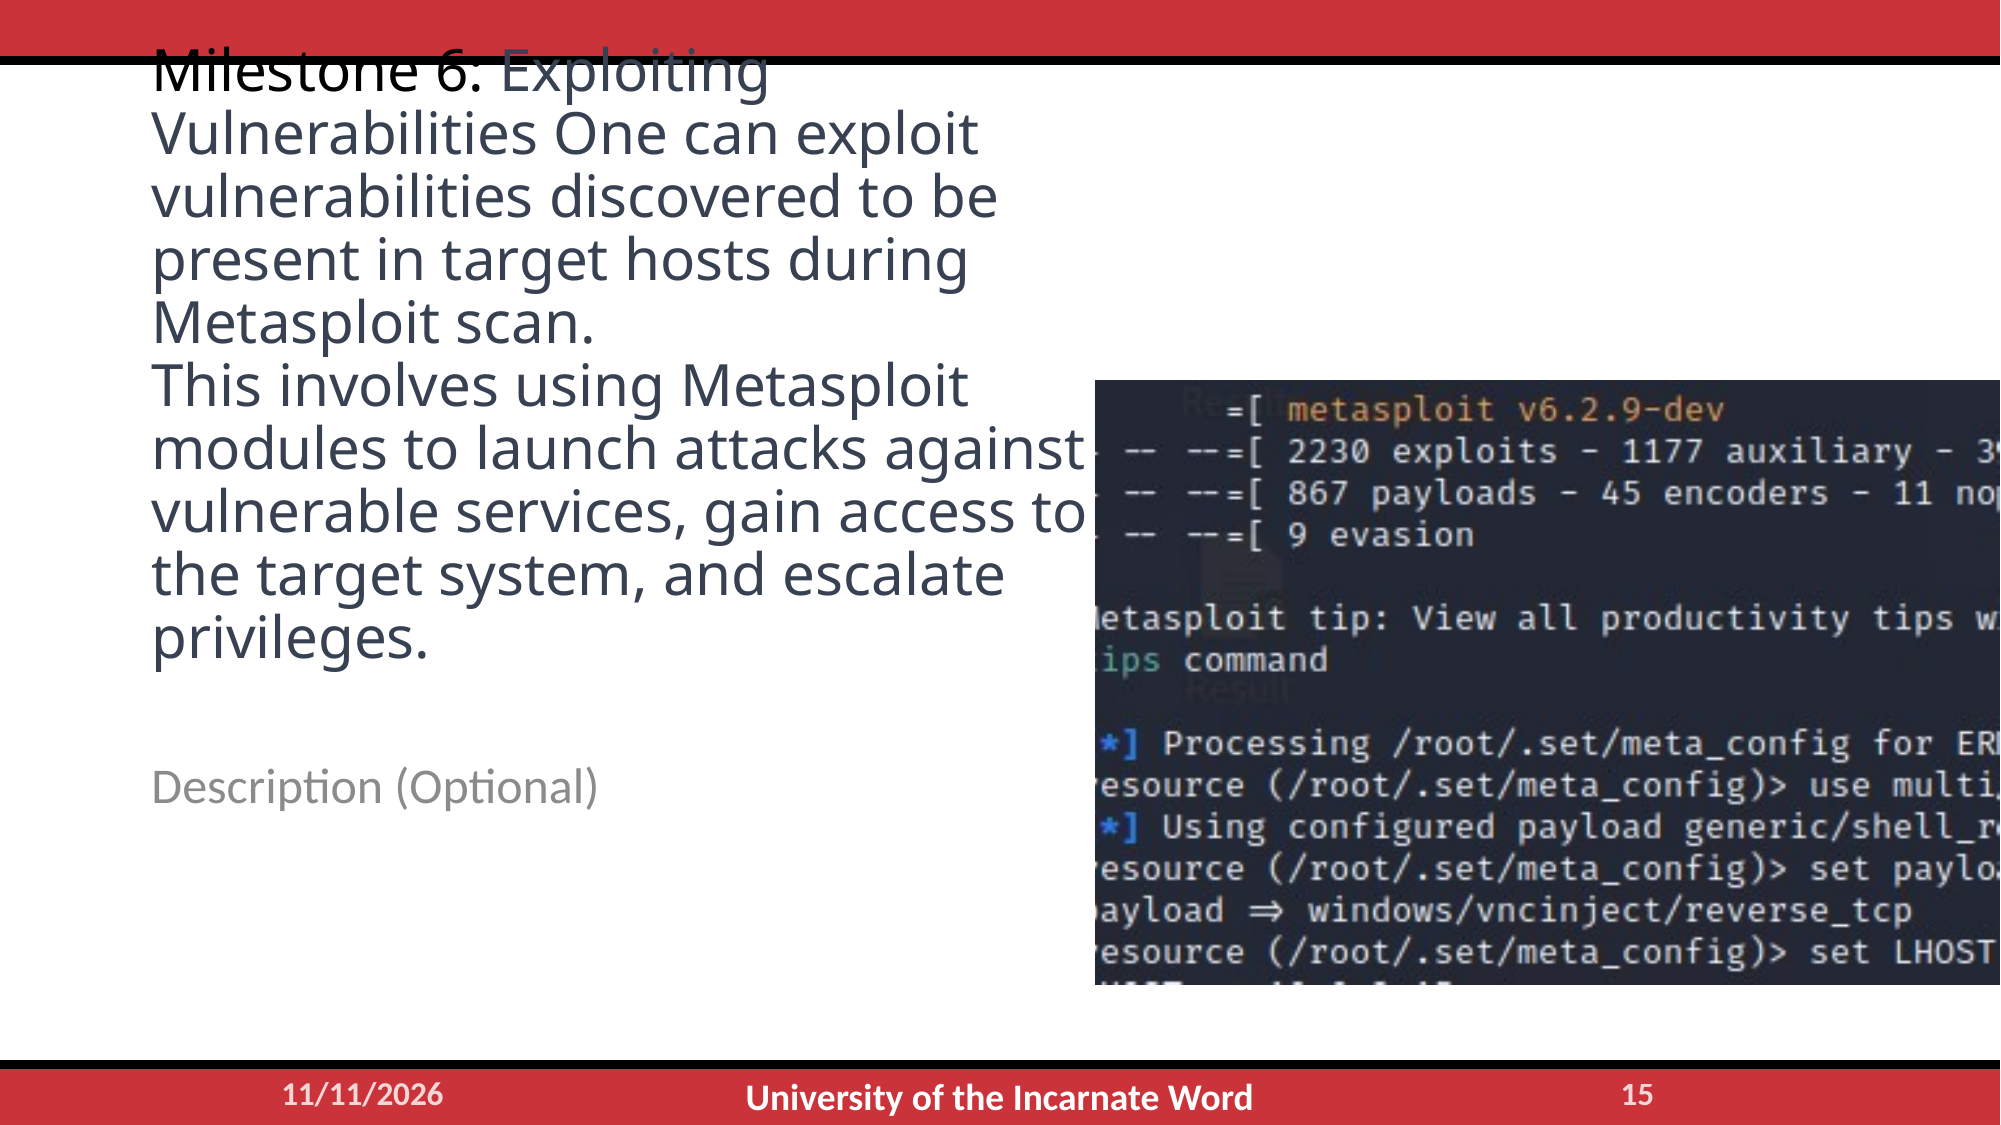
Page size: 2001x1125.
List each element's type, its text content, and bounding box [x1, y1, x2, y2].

title Milestone 6: Exploiting Vulnerabilities One can exploit vulnerabilities discovered to be present in target hosts during Metasploit scan. This involves using Metasploit modules to launch attacks against vulnerable services, gain access to the target system, and escalate privileges. [136, 453, 1095, 749]
slide_number 14 [1412, 1065, 1863, 1125]
picture [1095, 380, 2000, 986]
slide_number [137, 1065, 588, 1125]
list Description (Optional) [136, 752, 1862, 999]
